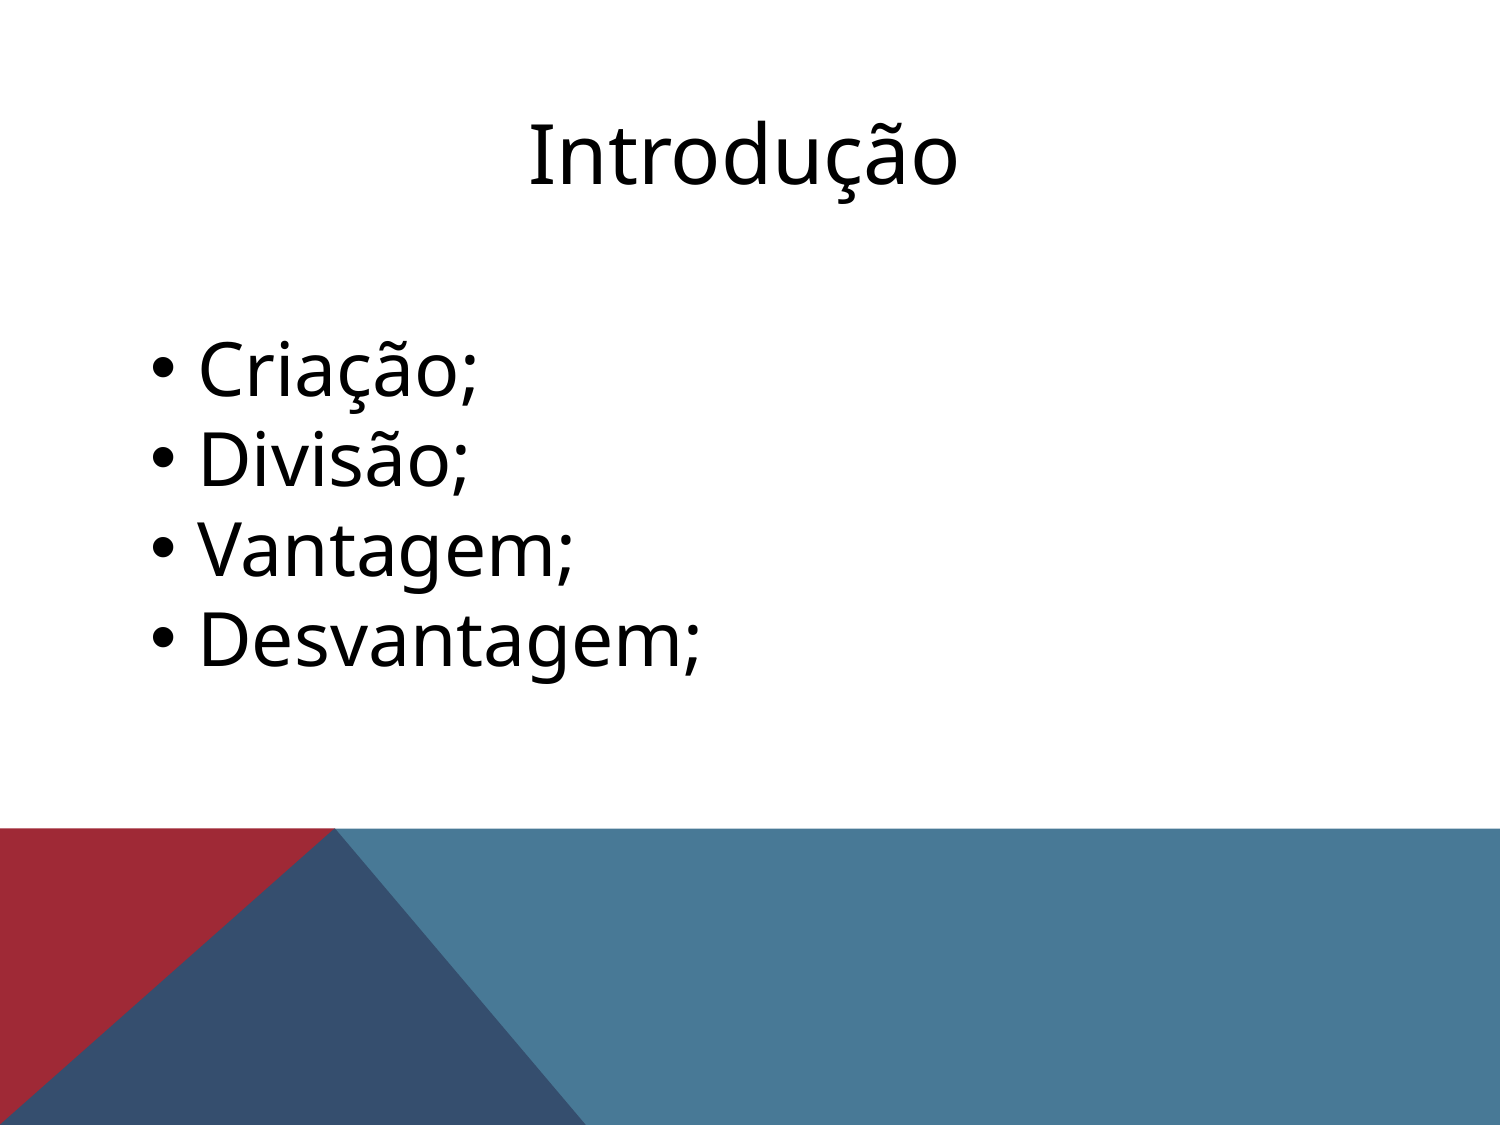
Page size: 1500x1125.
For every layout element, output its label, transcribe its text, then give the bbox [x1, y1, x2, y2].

text_box Introdução [513, 93, 1223, 209]
text_box Criação; Divisão; Vantagem; Desvantagem; [135, 314, 1081, 690]
